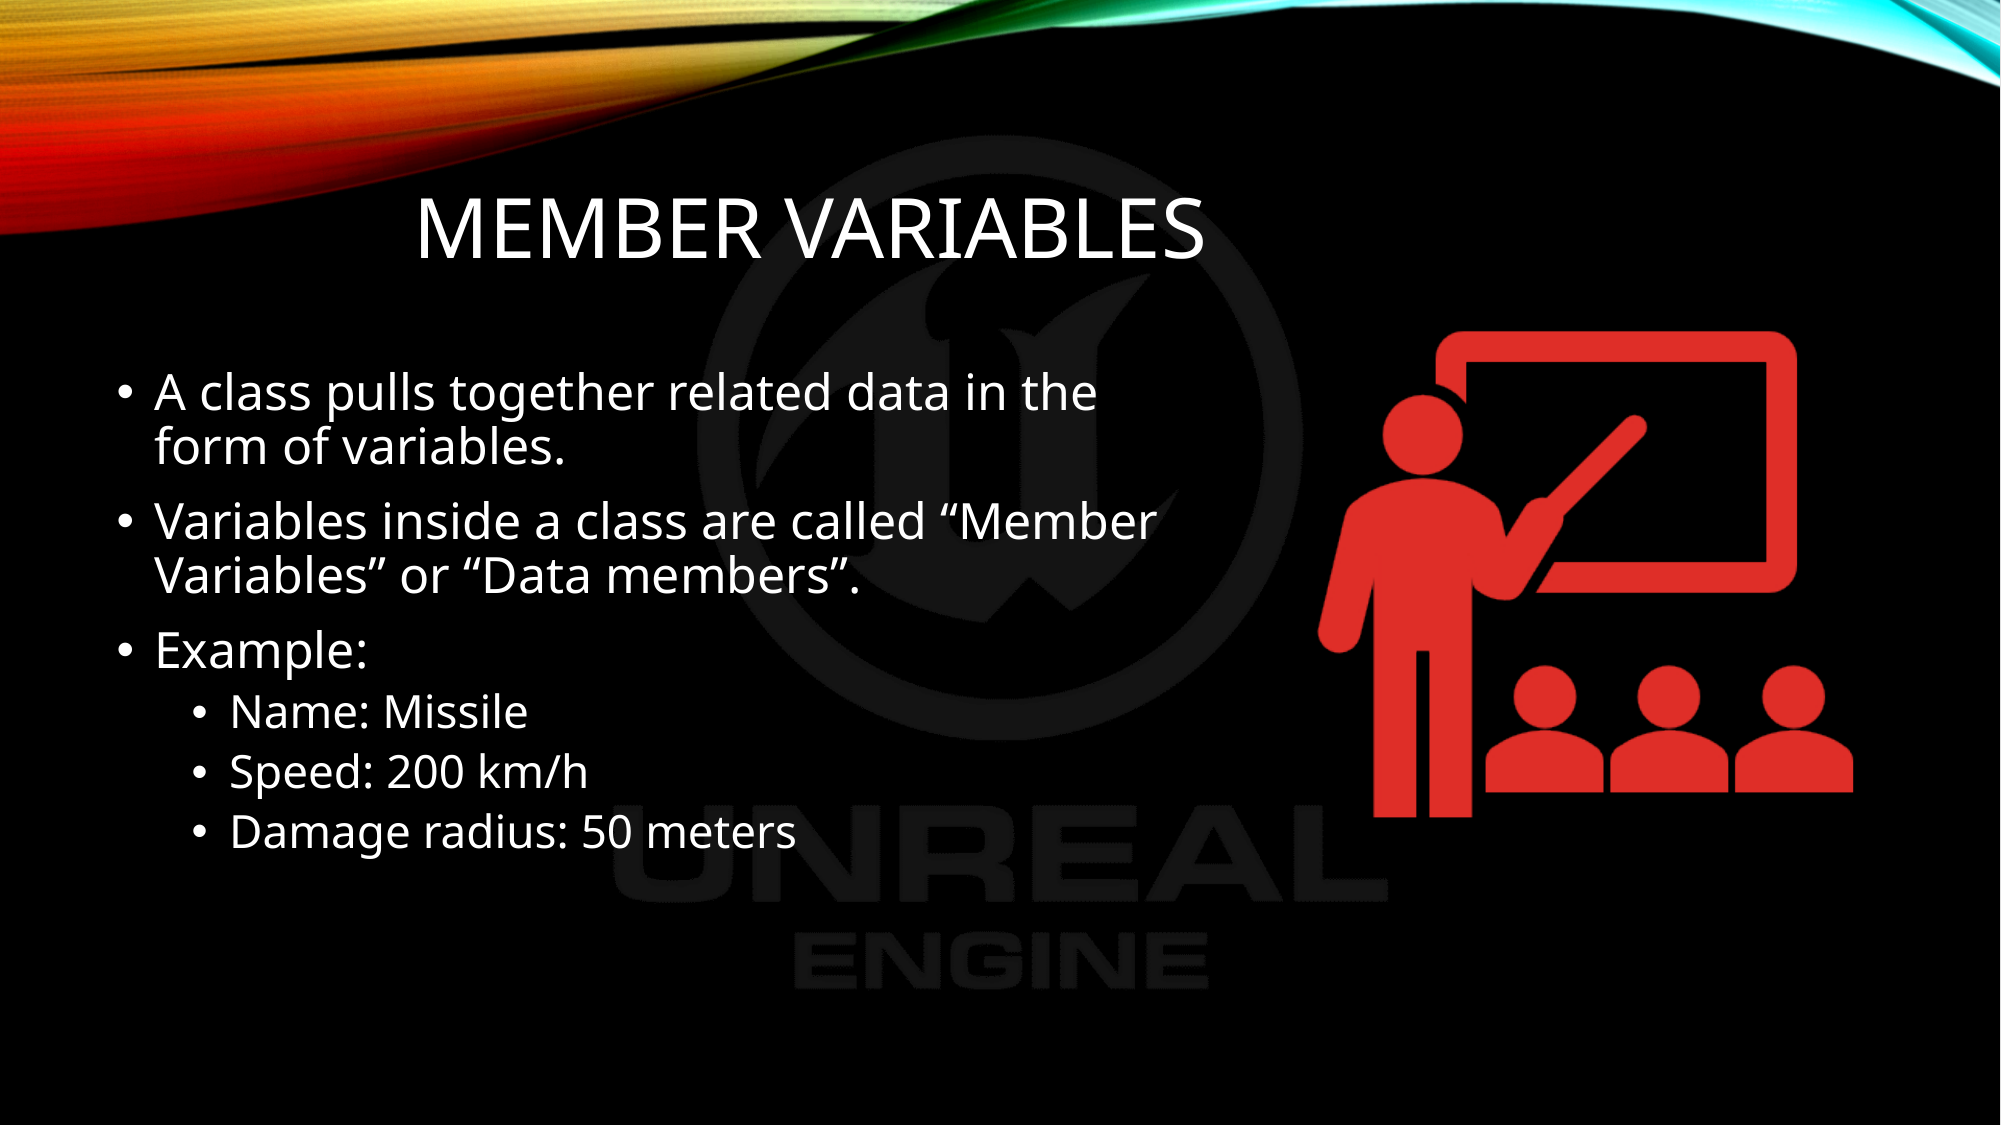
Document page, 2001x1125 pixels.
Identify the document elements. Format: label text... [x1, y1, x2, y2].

list A class pulls together related data in the form of variables. Variables inside a class are called “Member Variables” or “Data members”. Example: Name: Missile Speed: 200 km/h Damage radius: 50 meters [101, 360, 1223, 1021]
picture [0, 0, 2001, 1125]
title Member Variables [101, 125, 1223, 338]
